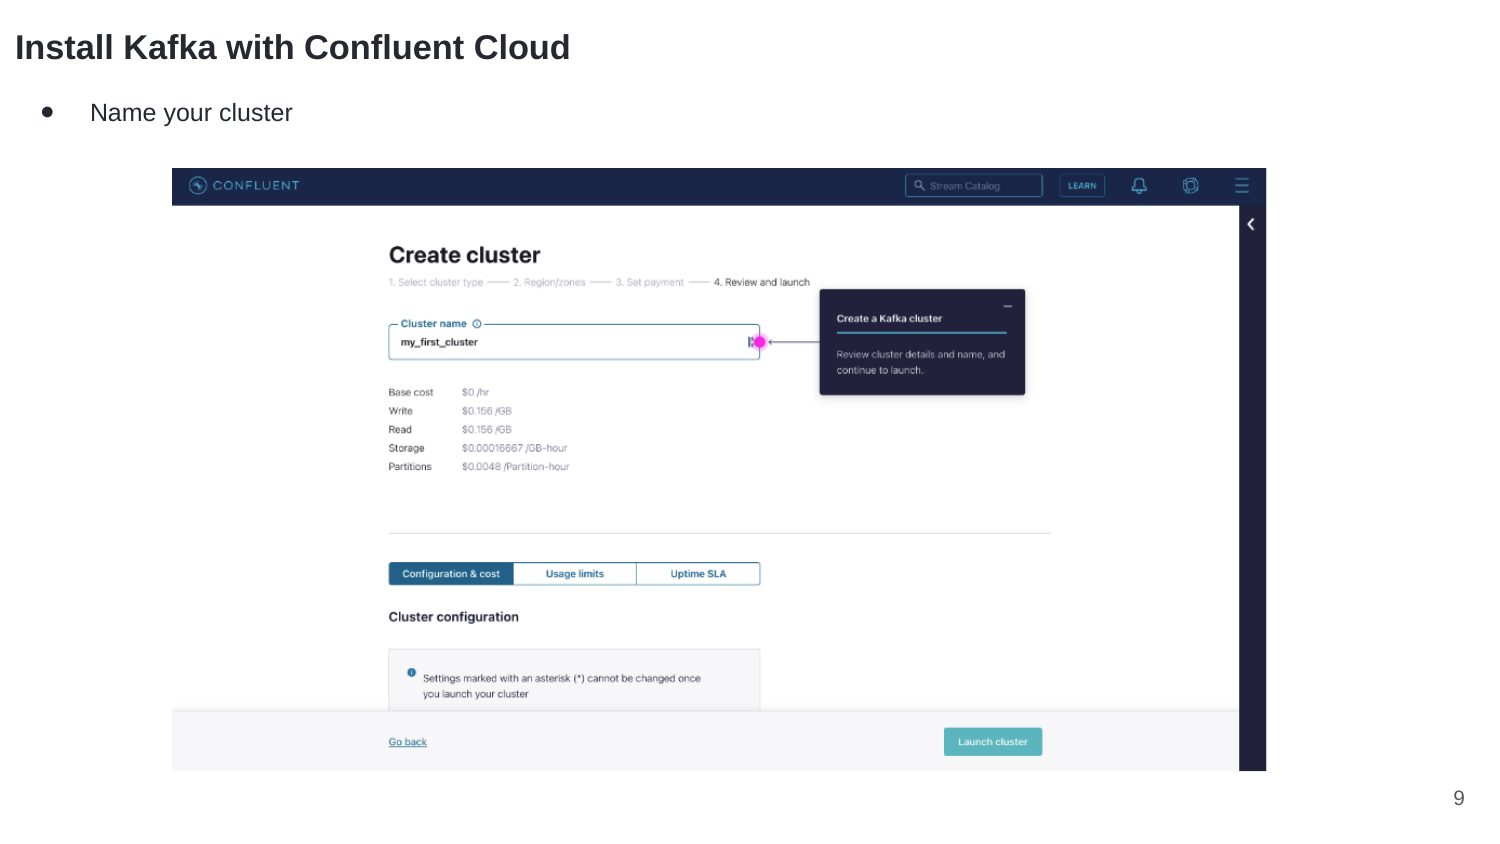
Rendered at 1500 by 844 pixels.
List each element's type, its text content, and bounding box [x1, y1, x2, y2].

slide_number ‹#› [1389, 764, 1480, 830]
picture [172, 168, 1276, 783]
list Install Kafka with Confluent Cloud Name your cluster [0, 0, 1448, 755]
